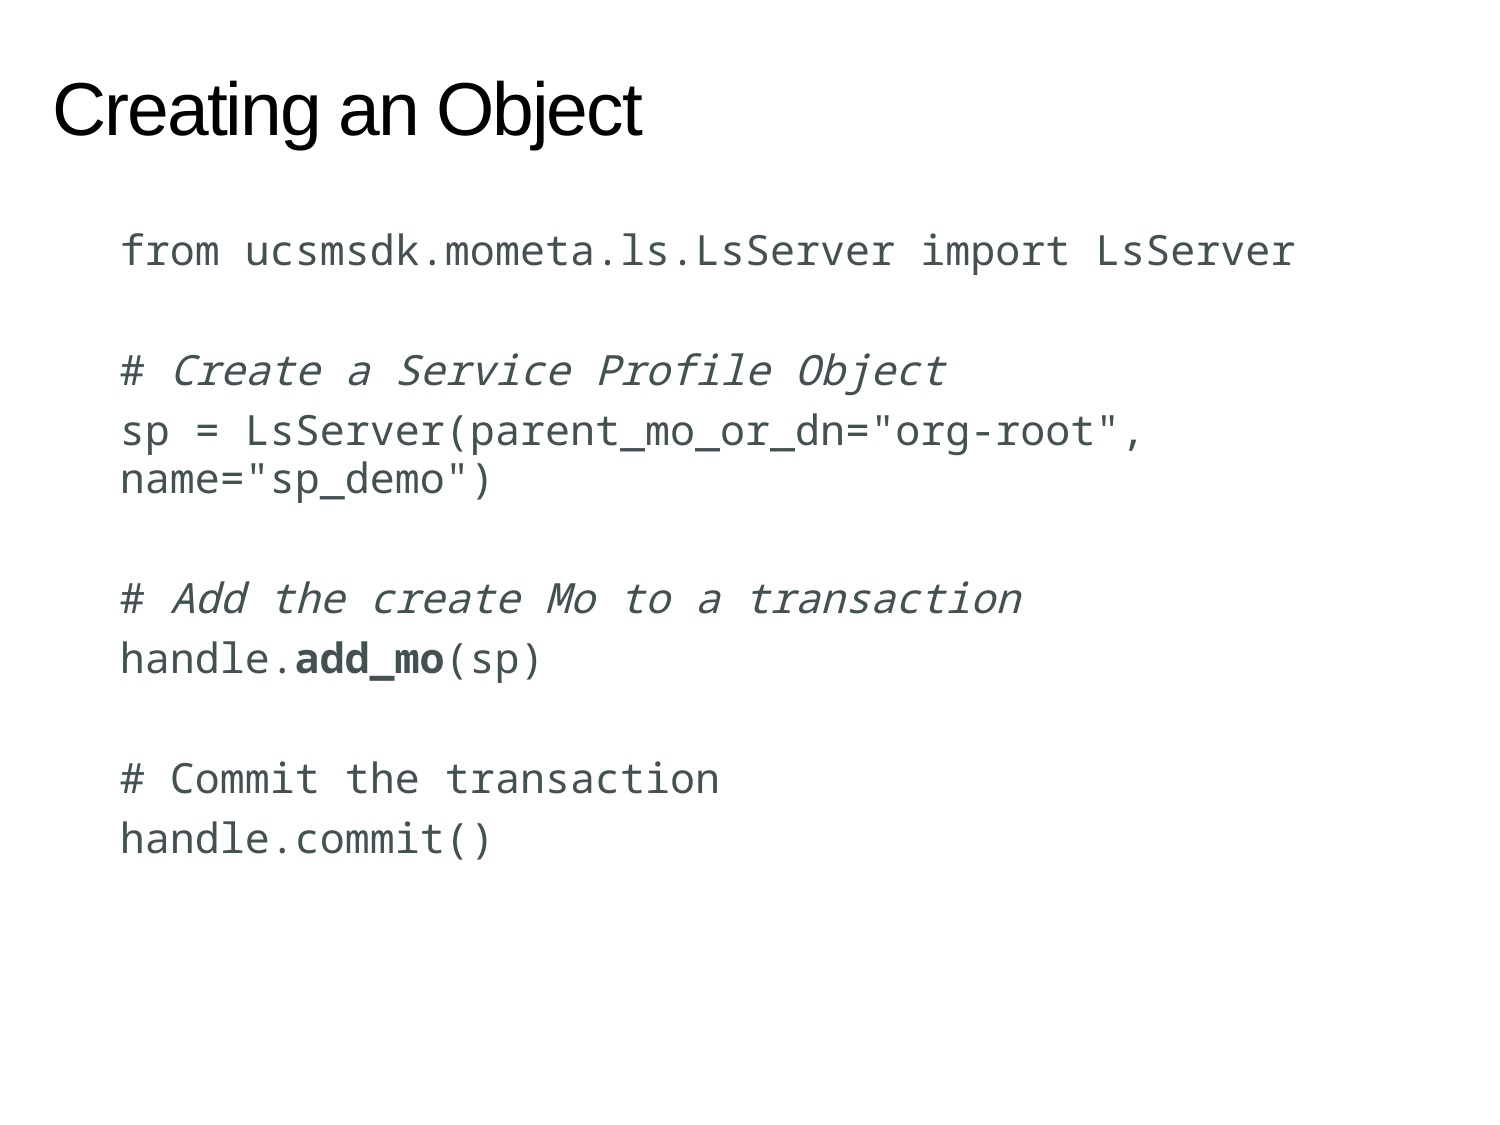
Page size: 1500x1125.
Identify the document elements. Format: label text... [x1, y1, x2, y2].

list from ucsmsdk.mometa.ls.LsServer import LsServer # Create a Service Profile Object sp = LsServer(parent_mo_or_dn="org-root", name="sp_demo") # Add the create Mo to a transaction handle.add_mo(sp) # Commit the transaction handle.commit() [38, 220, 1445, 1035]
title Creating an Object [37, 70, 1446, 209]
